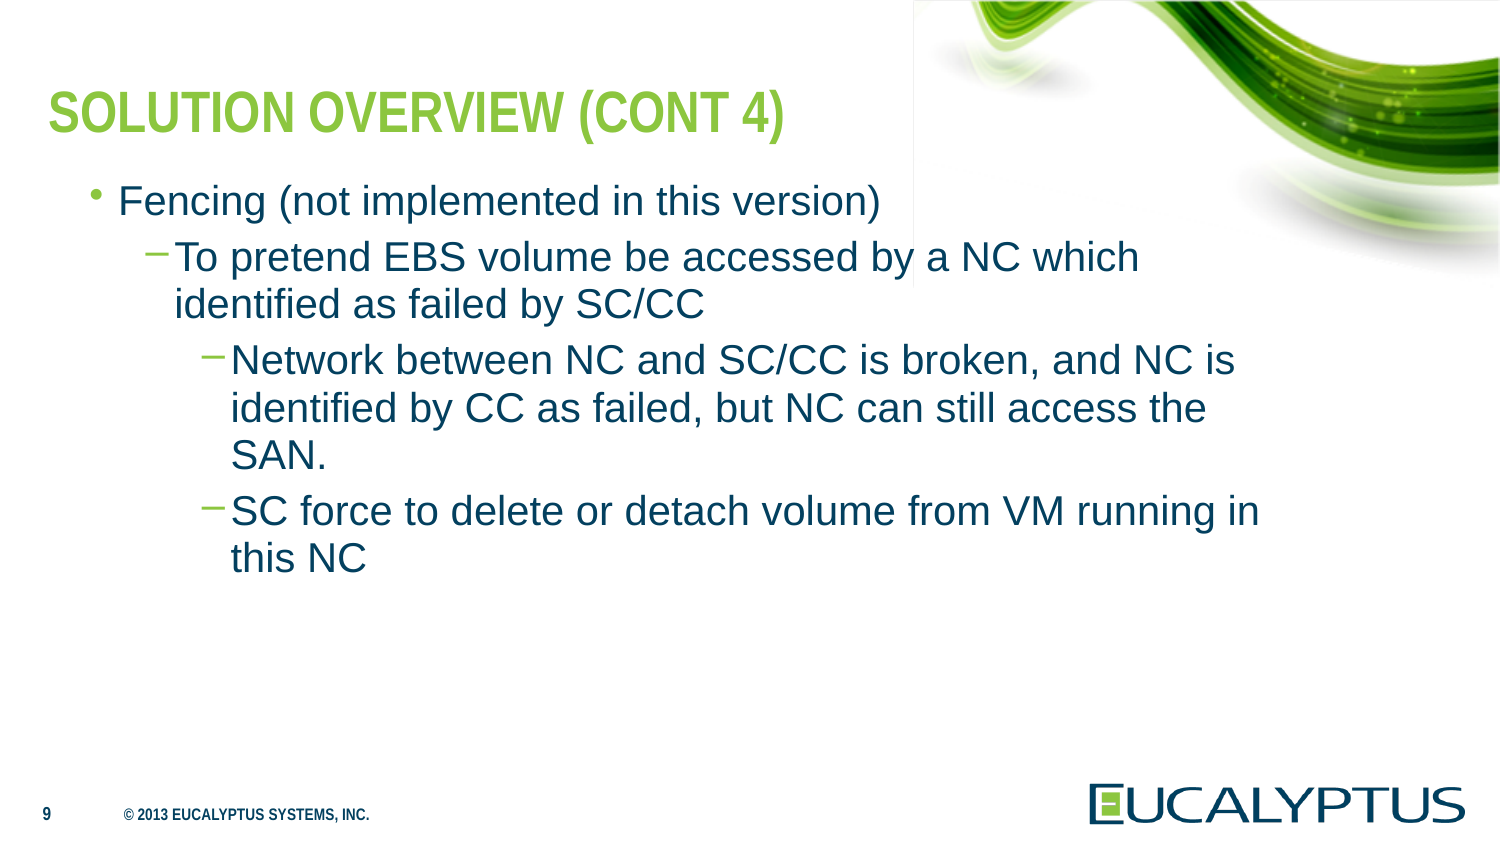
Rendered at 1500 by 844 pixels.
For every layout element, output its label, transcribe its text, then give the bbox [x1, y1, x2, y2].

slide_number 9 [31, 793, 88, 833]
picture [912, 0, 1500, 288]
picture [1086, 782, 1468, 826]
picture [123, 808, 133, 820]
text_box Fencing (not implemented in this version) To pretend EBS volume be accessed by a NC which identified as failed by SC/CC Network between NC and SC/CC is broken, and NC is identified by CC as failed, but NC can still access the SAN. SC force to delete or detach volume from VM running in this NC [62, 171, 1288, 747]
title Solution Overview (cont 4) [37, 74, 1263, 172]
